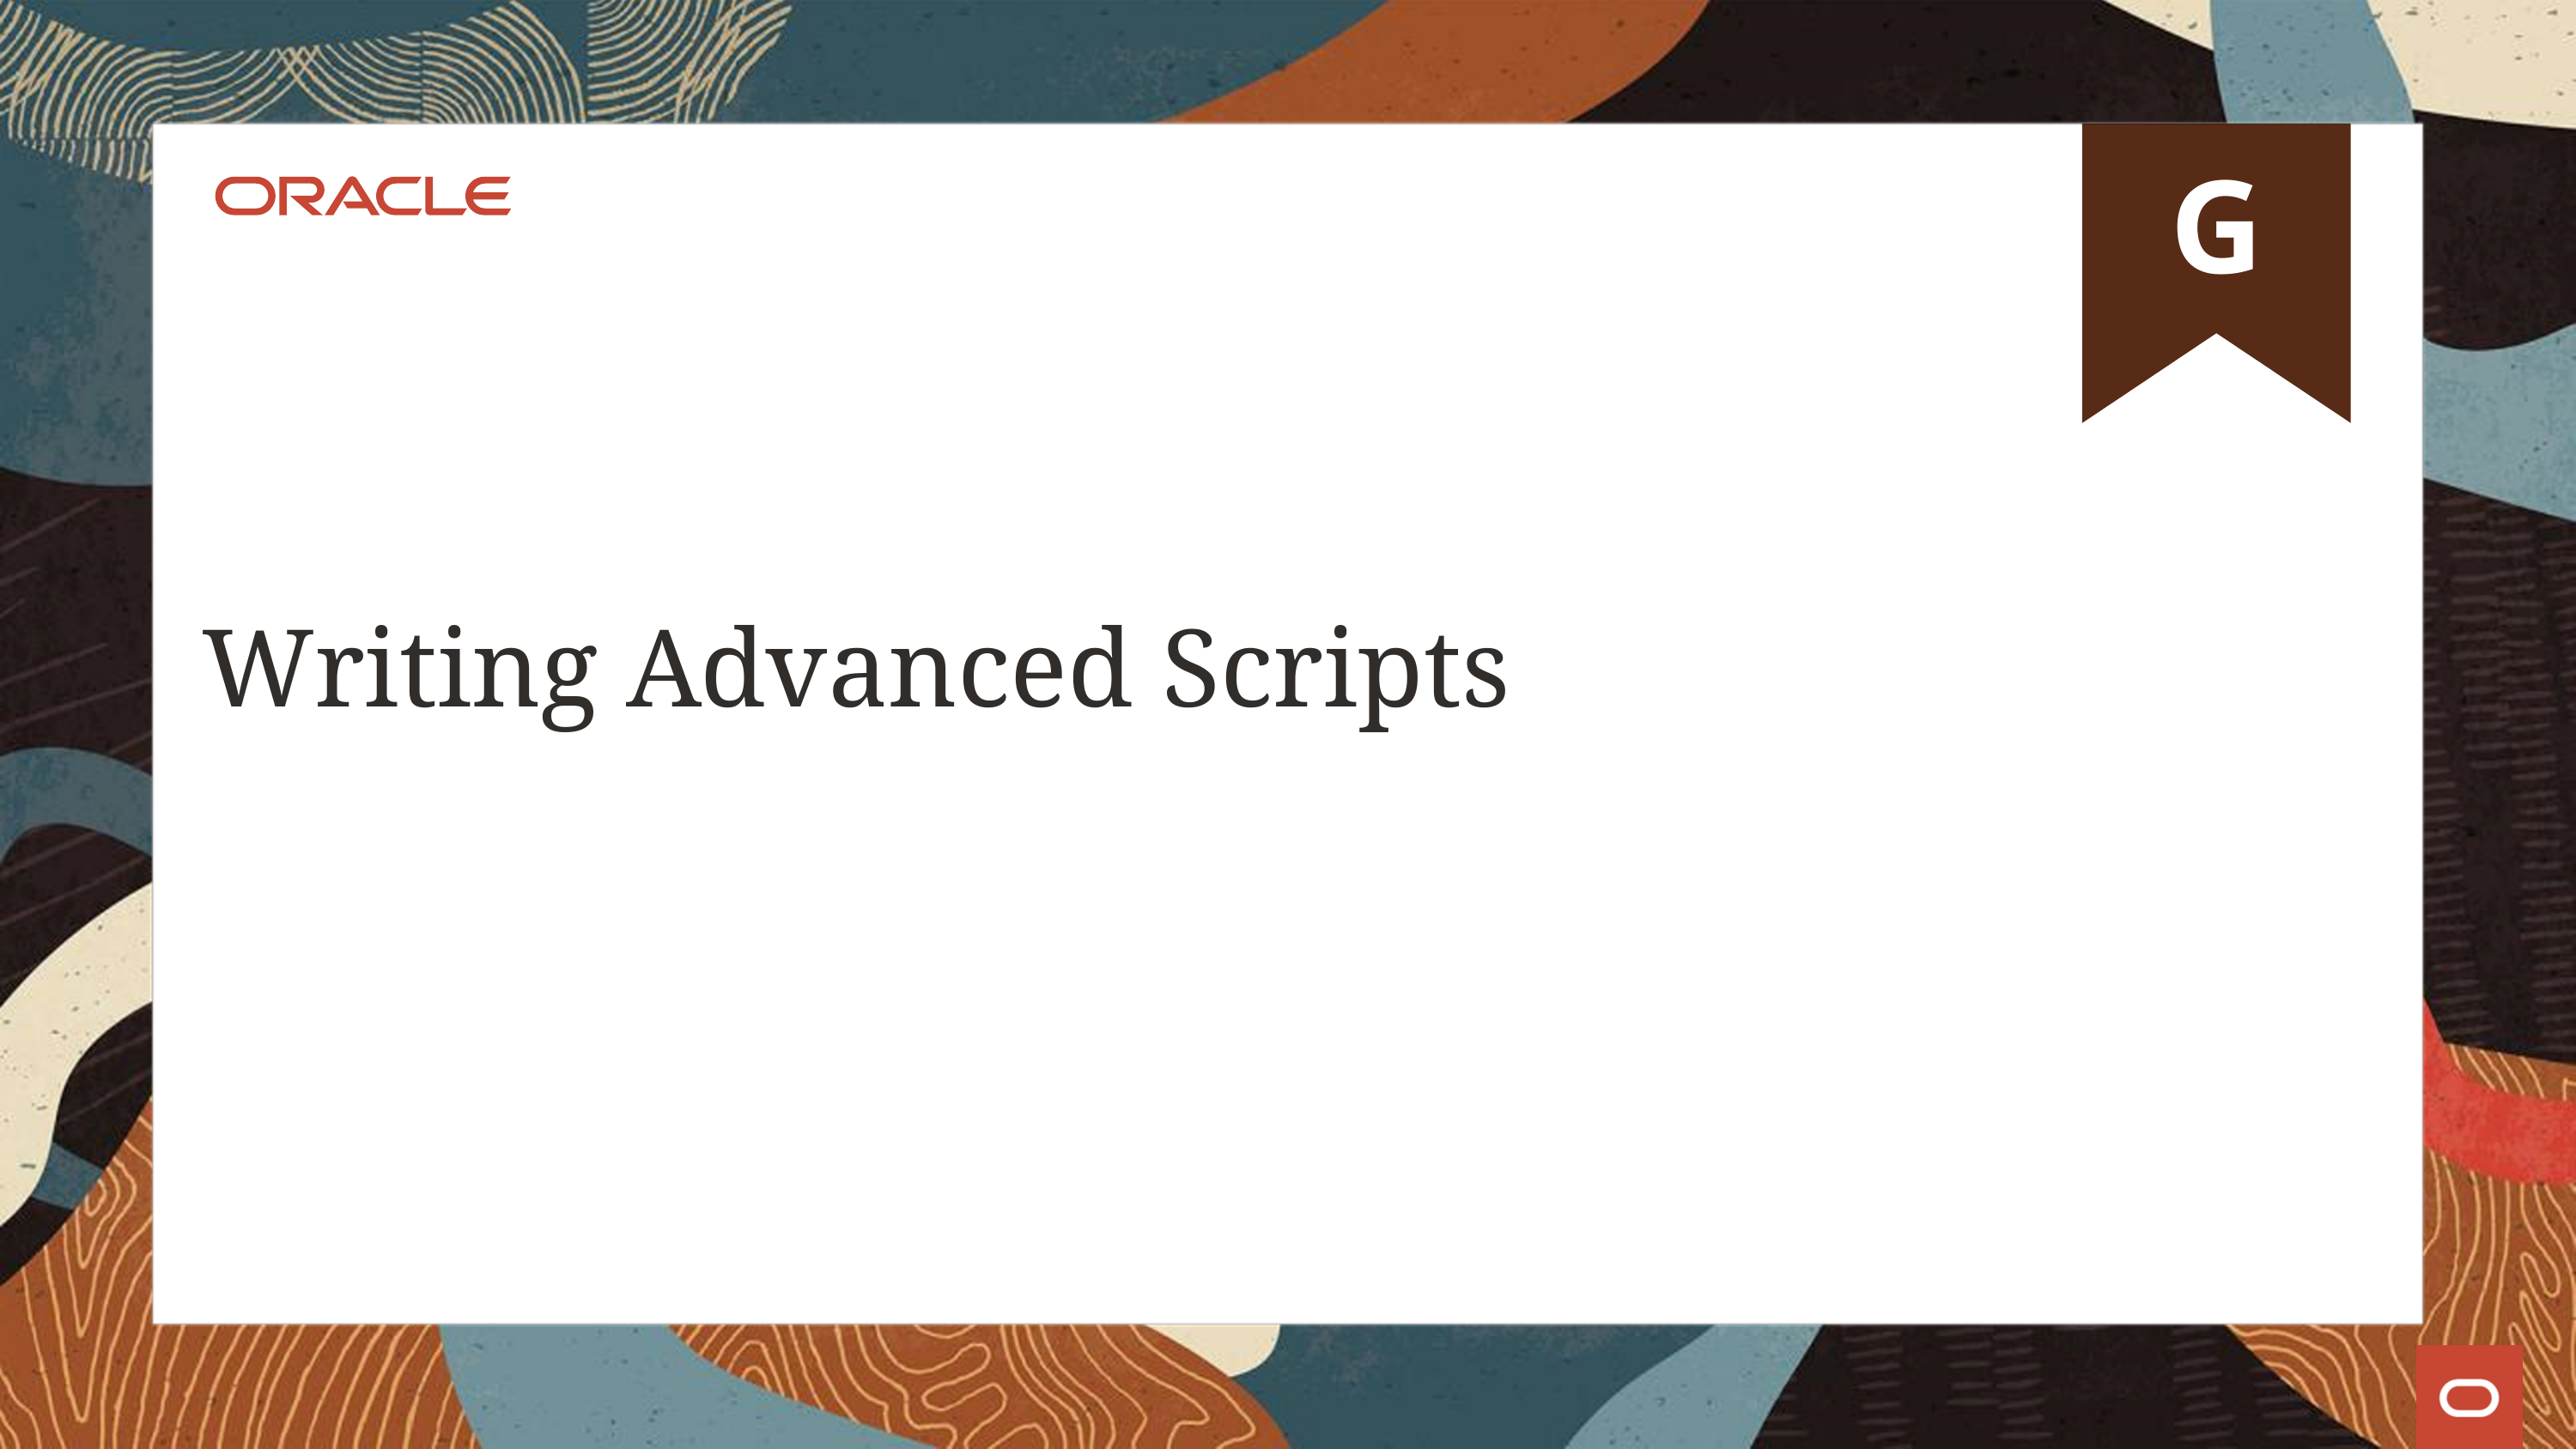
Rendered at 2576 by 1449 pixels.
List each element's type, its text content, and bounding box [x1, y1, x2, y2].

title Writing Advanced Scripts [197, 584, 2379, 732]
picture [0, 0, 2576, 1449]
